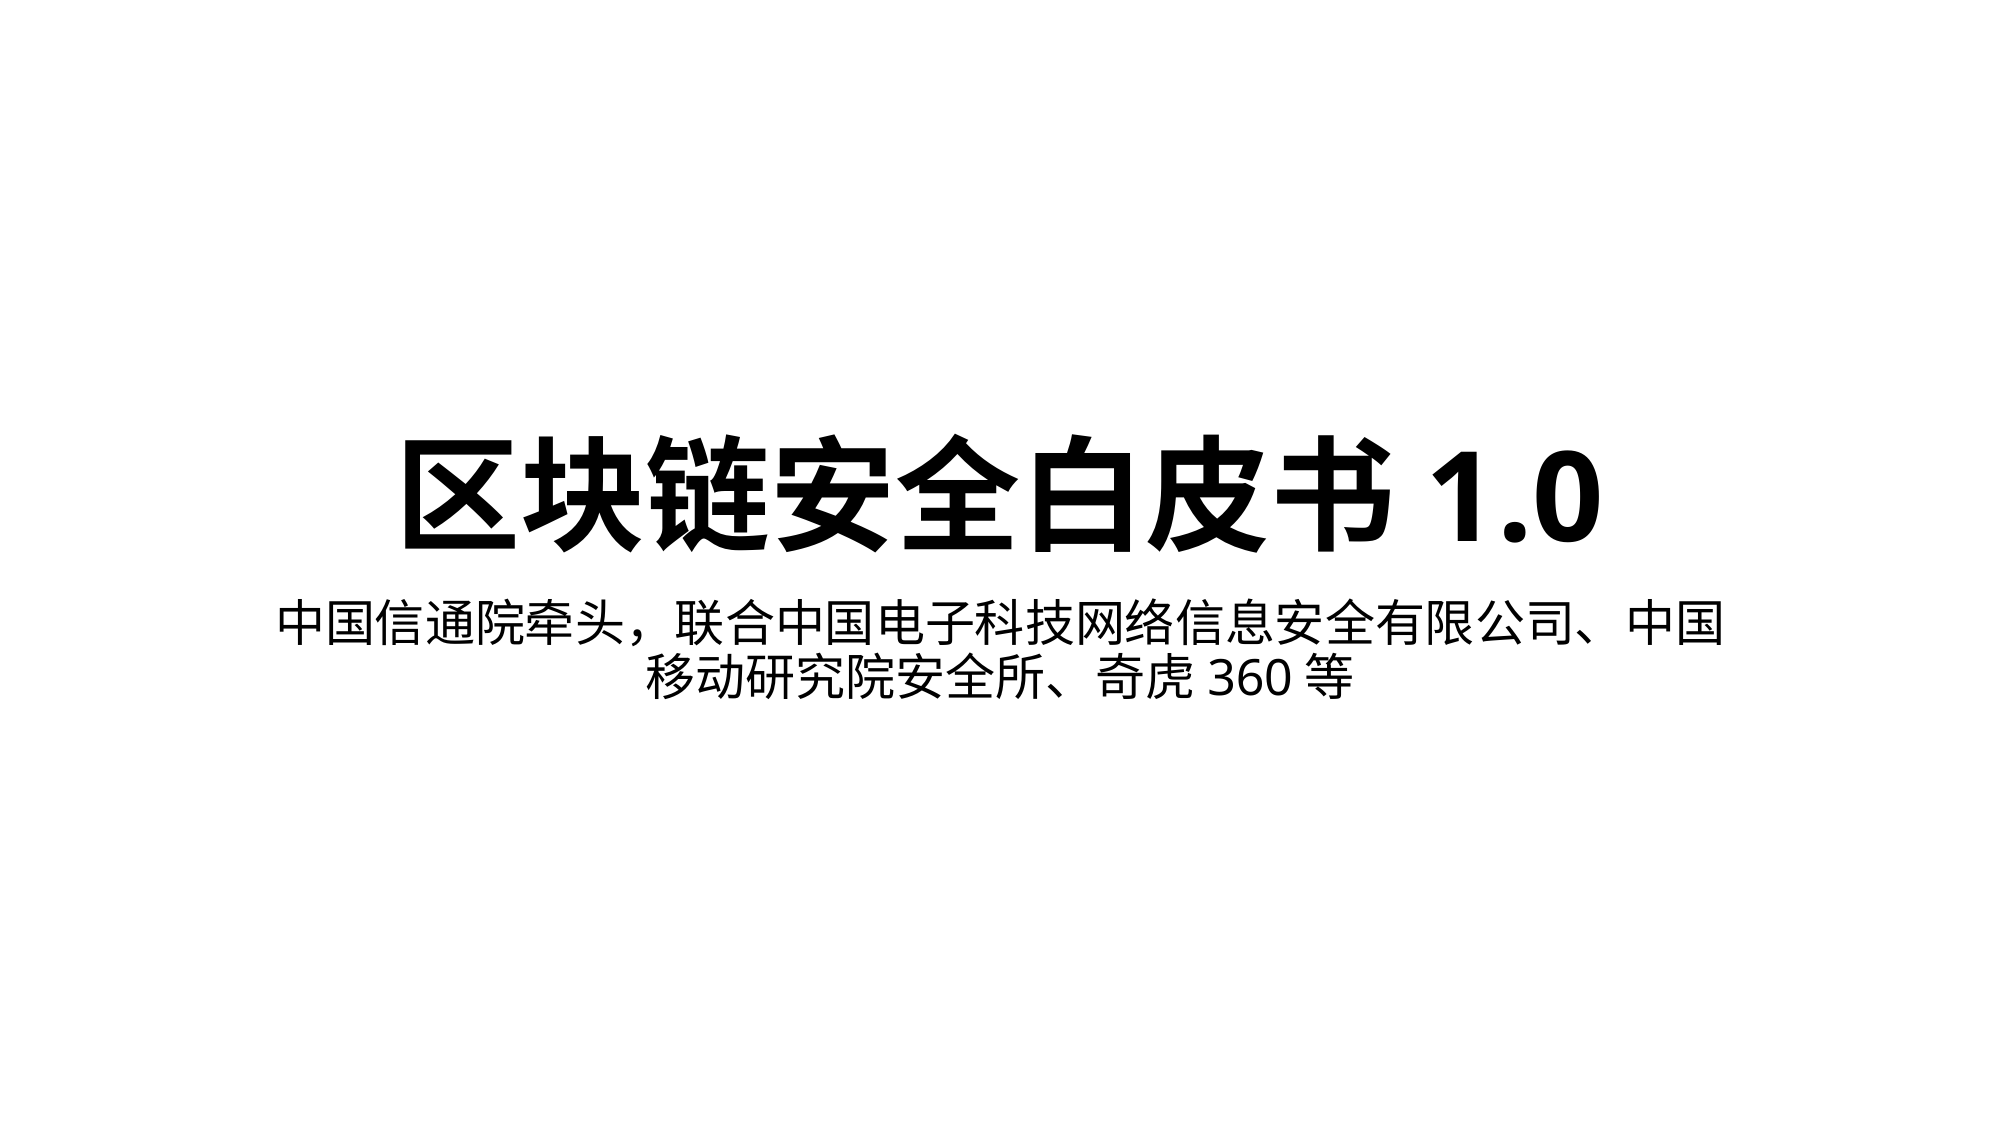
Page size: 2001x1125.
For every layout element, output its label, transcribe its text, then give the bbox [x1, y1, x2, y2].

subtitle 中国信通院牵头，联合中国电子科技网络信息安全有限公司、中国移动研究院安全所、奇虎360等 [249, 590, 1750, 863]
title 区块链安全白皮书1.0 [249, 184, 1750, 576]
